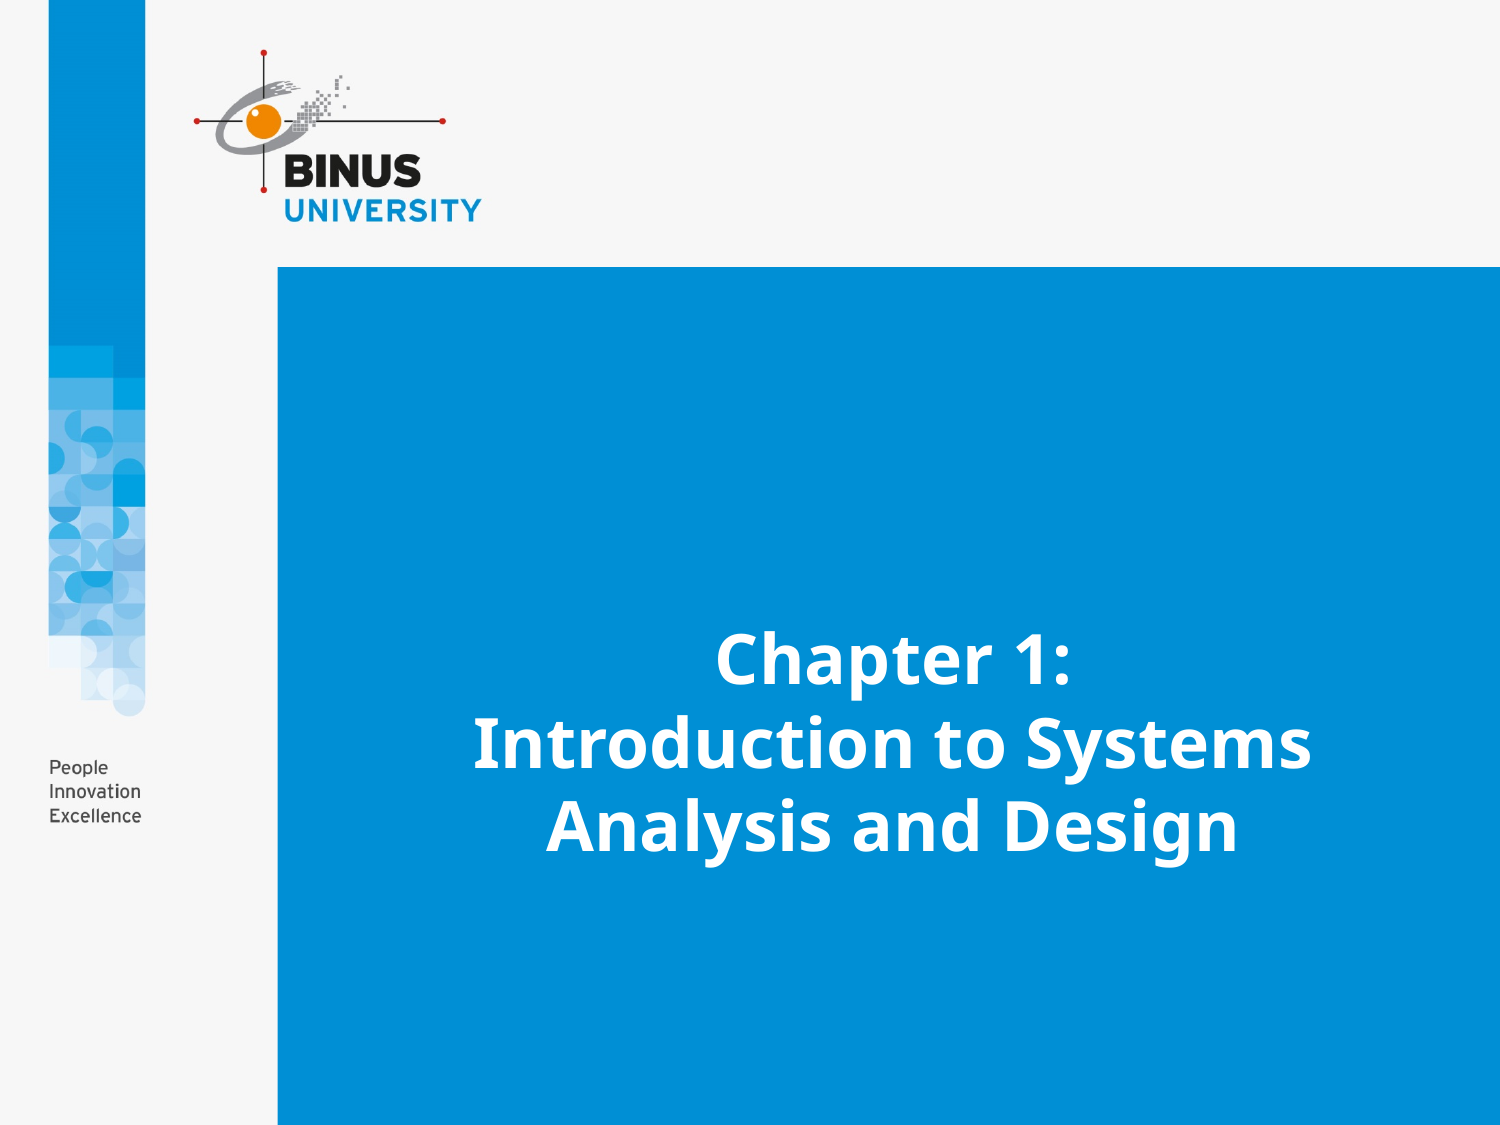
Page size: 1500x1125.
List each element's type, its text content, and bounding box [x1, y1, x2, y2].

picture [0, 0, 1500, 845]
title Chapter 1: Introduction to Systems Analysis and Design [337, 605, 1450, 875]
